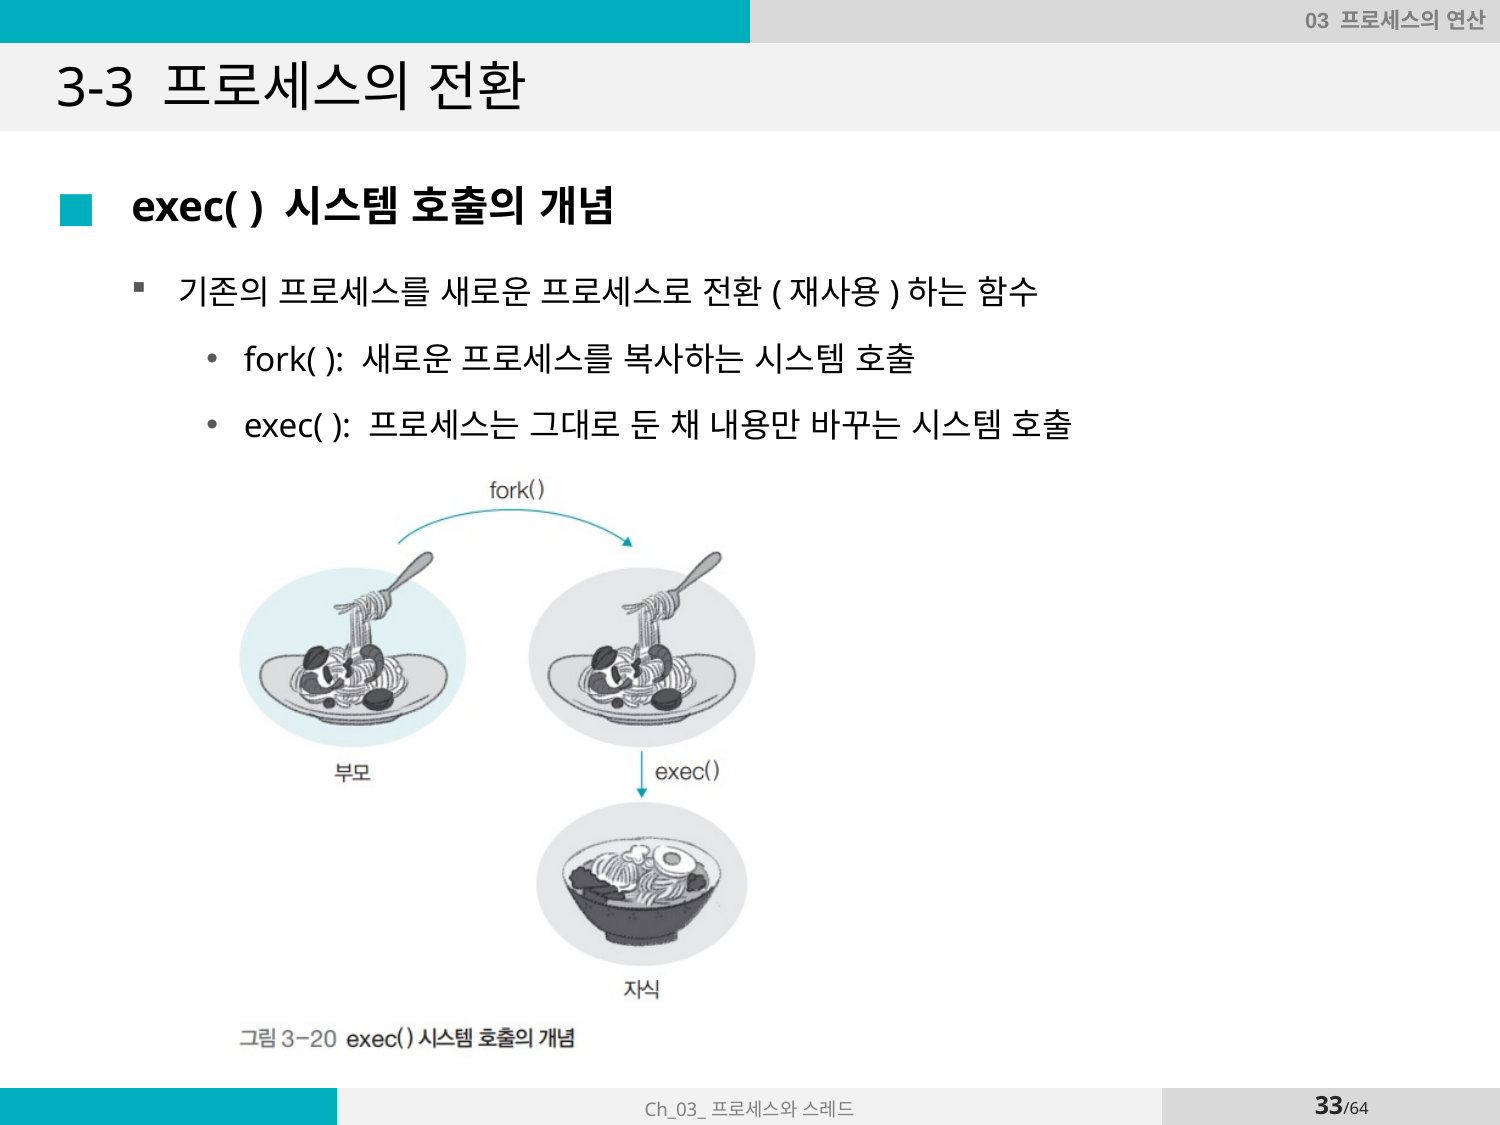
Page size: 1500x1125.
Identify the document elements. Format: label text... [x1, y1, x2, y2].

title 3-3 프로세스의 전환 [41, 42, 1459, 128]
text_box 03 프로세스의 연산 [1104, 0, 1500, 41]
picture [229, 467, 763, 1058]
list exec( ) 시스템 호출의 개념 기존의 프로세스를 새로운 프로세스로 전환(재사용)하는 함수 fork( ): 새로운 프로세스를 복사하는 시스템 호출 exec( ): 프로세스는 그대로 둔 채 내용만 바꾸는 시스템 호출 [41, 172, 1448, 1048]
